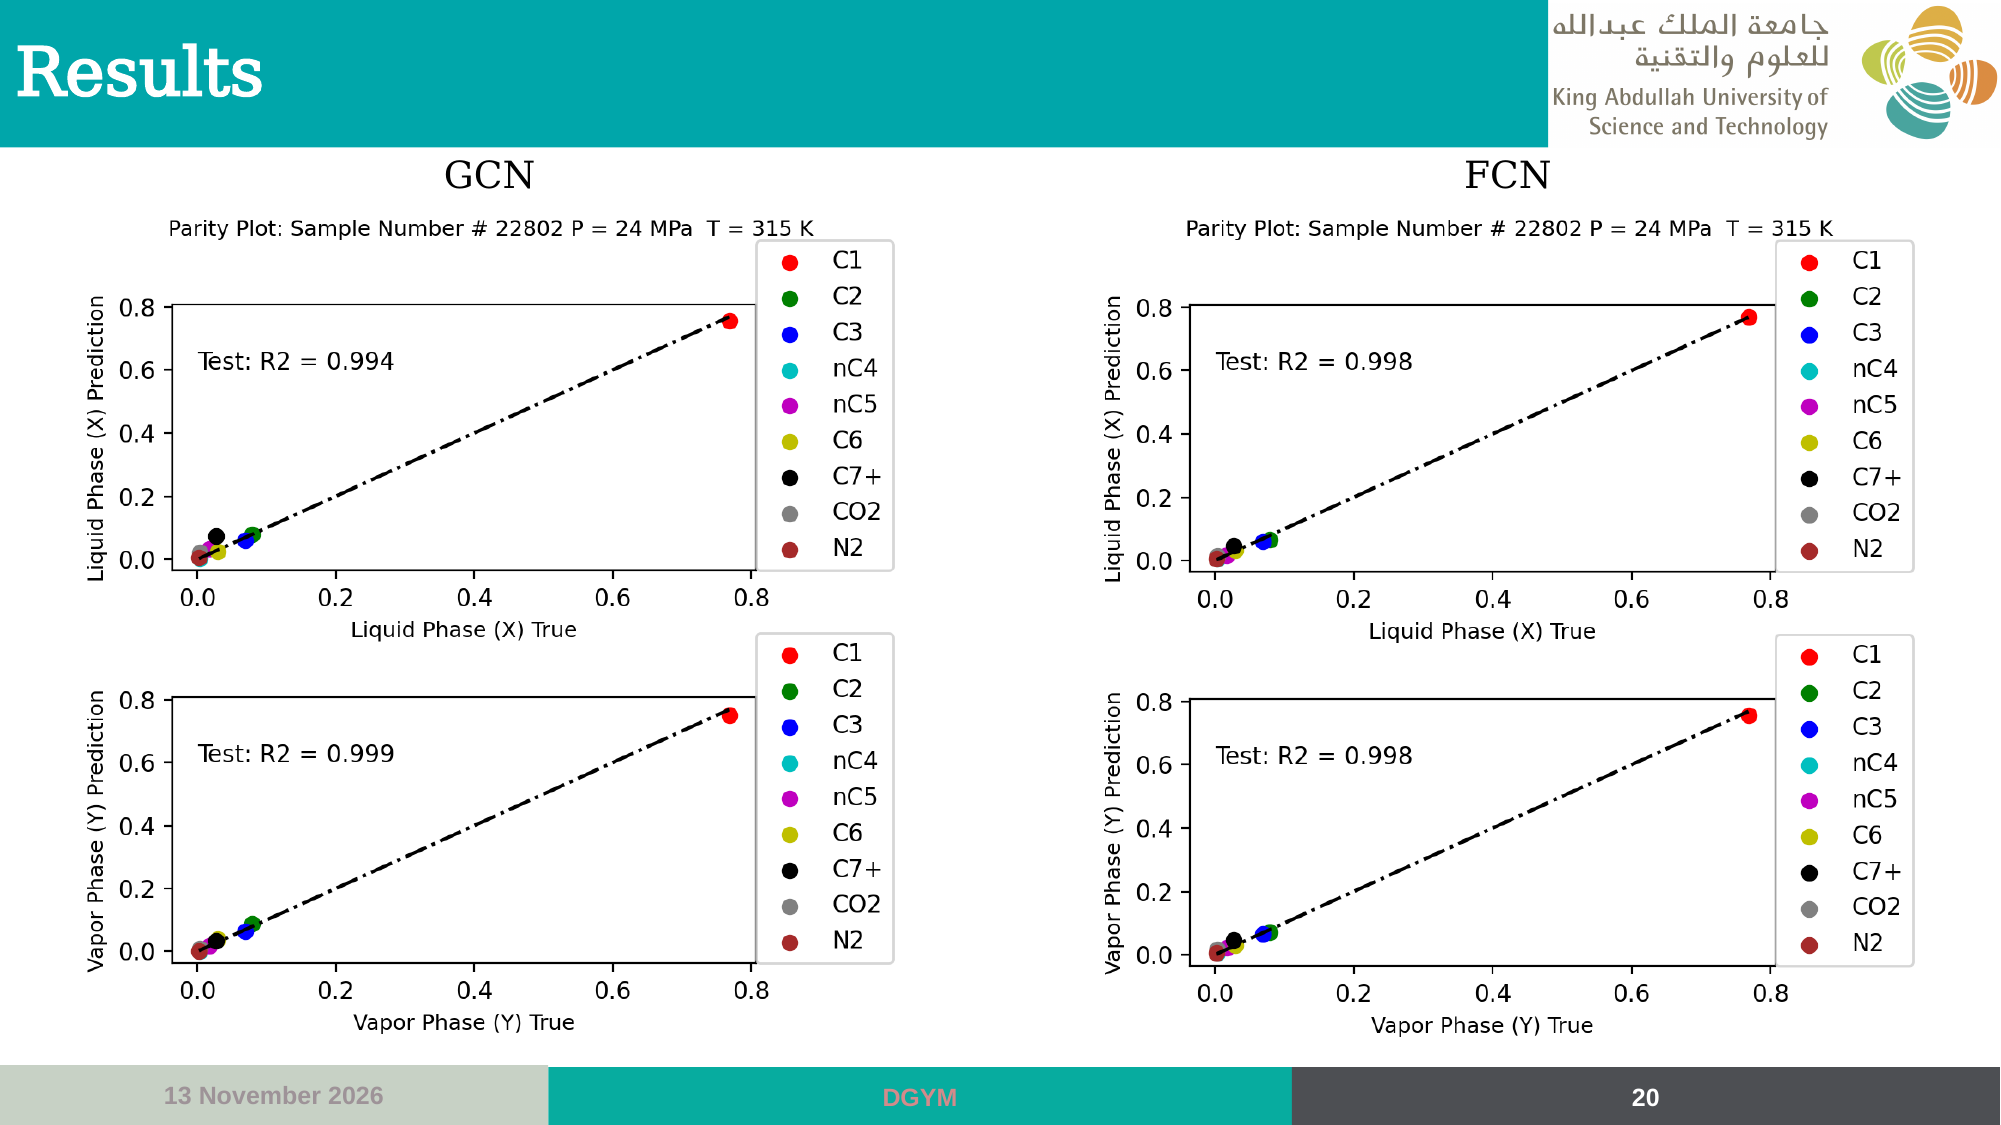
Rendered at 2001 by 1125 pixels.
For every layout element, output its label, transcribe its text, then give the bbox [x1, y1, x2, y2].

picture [70, 202, 909, 1051]
footer DGYM [548, 1067, 1291, 1125]
title Results [0, 0, 1549, 148]
text_box FCN [1449, 143, 1567, 202]
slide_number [0, 1065, 549, 1125]
text_box GCN [429, 143, 551, 202]
picture [1087, 202, 1929, 1054]
slide_number 20 [1291, 1067, 2000, 1125]
